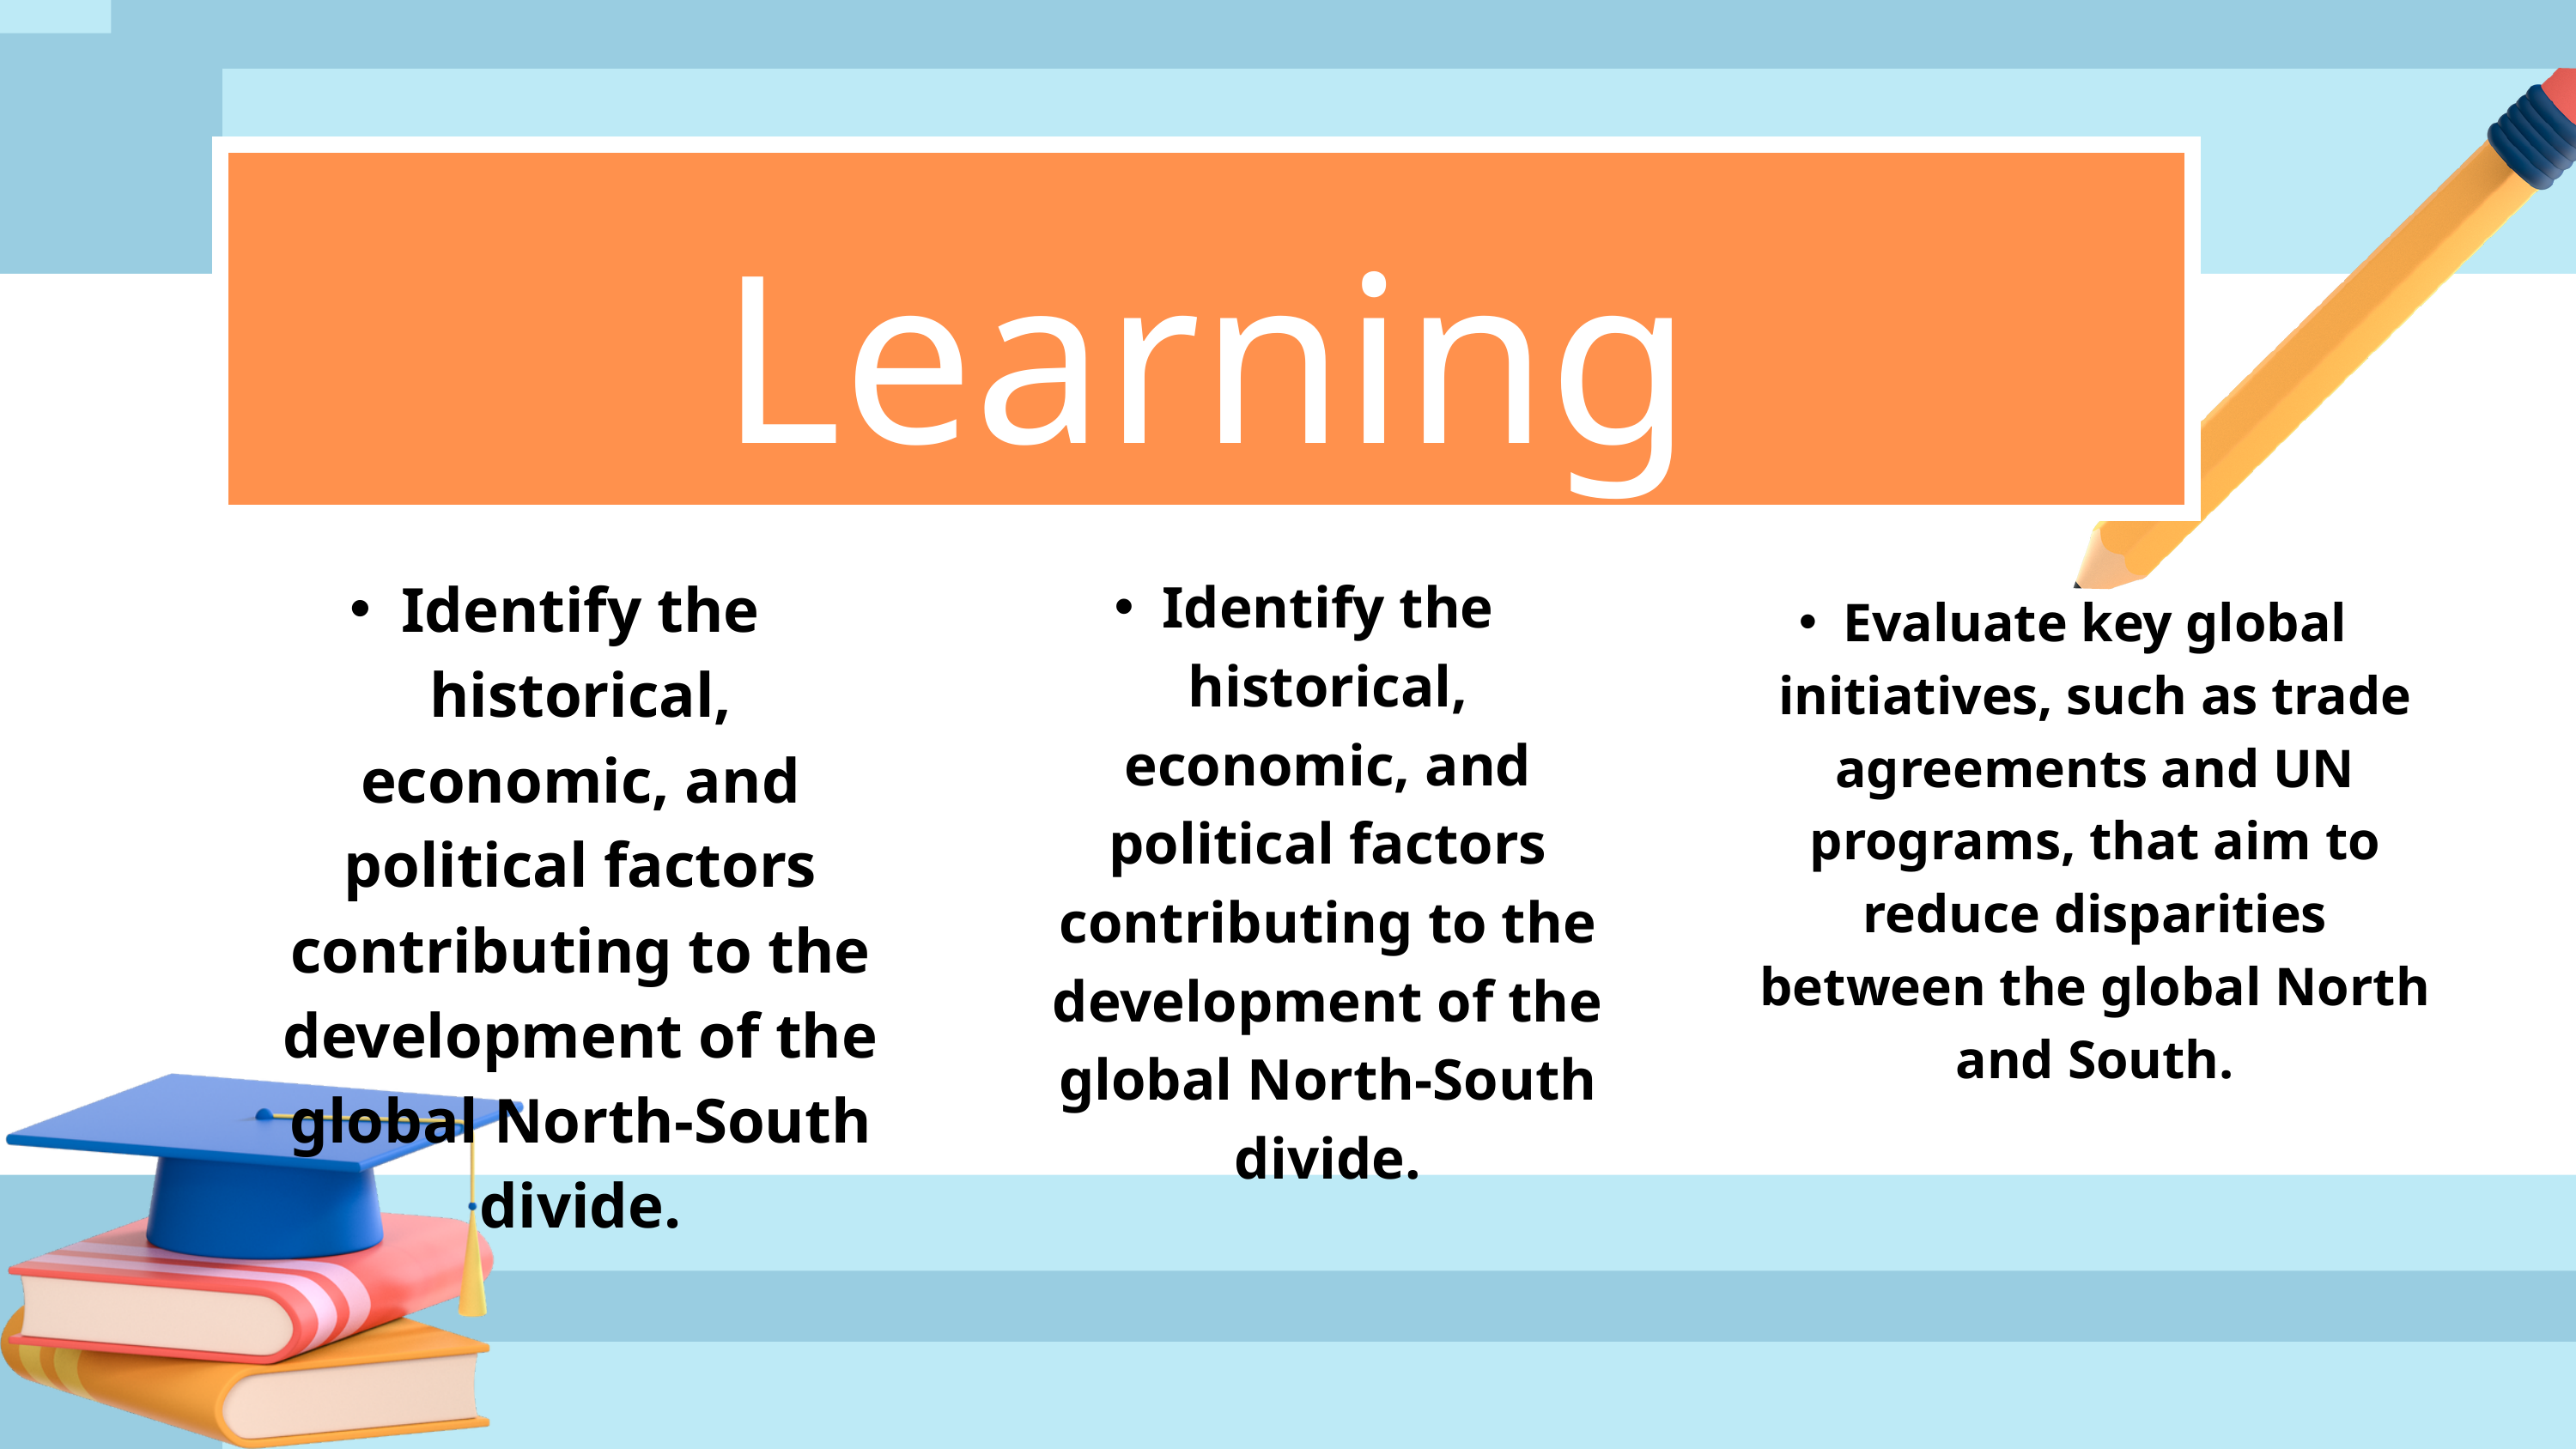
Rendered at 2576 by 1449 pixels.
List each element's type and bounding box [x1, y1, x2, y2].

text_box [0, 273, 2576, 1175]
text_box [0, 0, 2576, 270]
text_box [219, 144, 2193, 513]
text_box [0, 1185, 2576, 1449]
